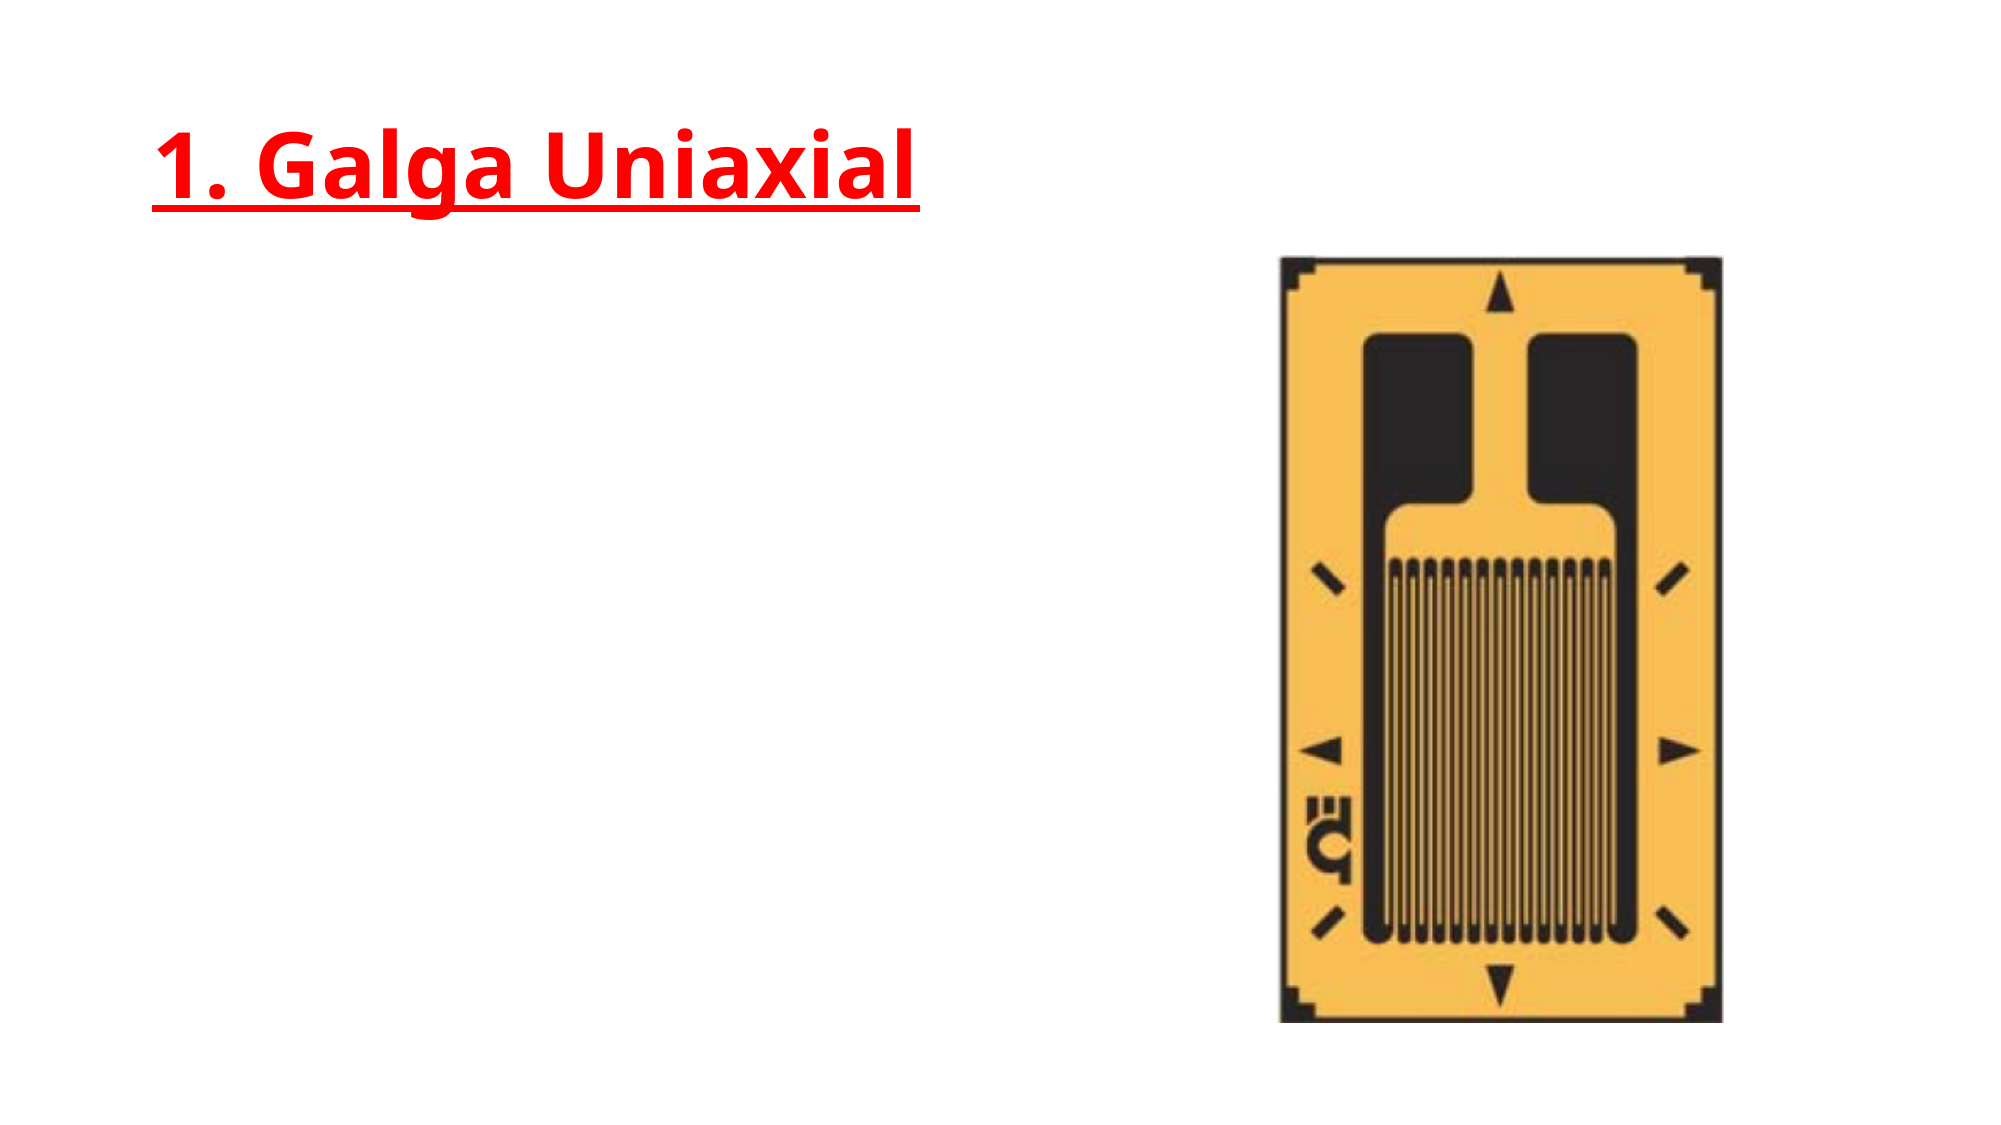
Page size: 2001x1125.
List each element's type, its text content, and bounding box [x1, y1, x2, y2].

picture [1276, 255, 1724, 1023]
title 1. Galga Uniaxial [137, 59, 1863, 278]
